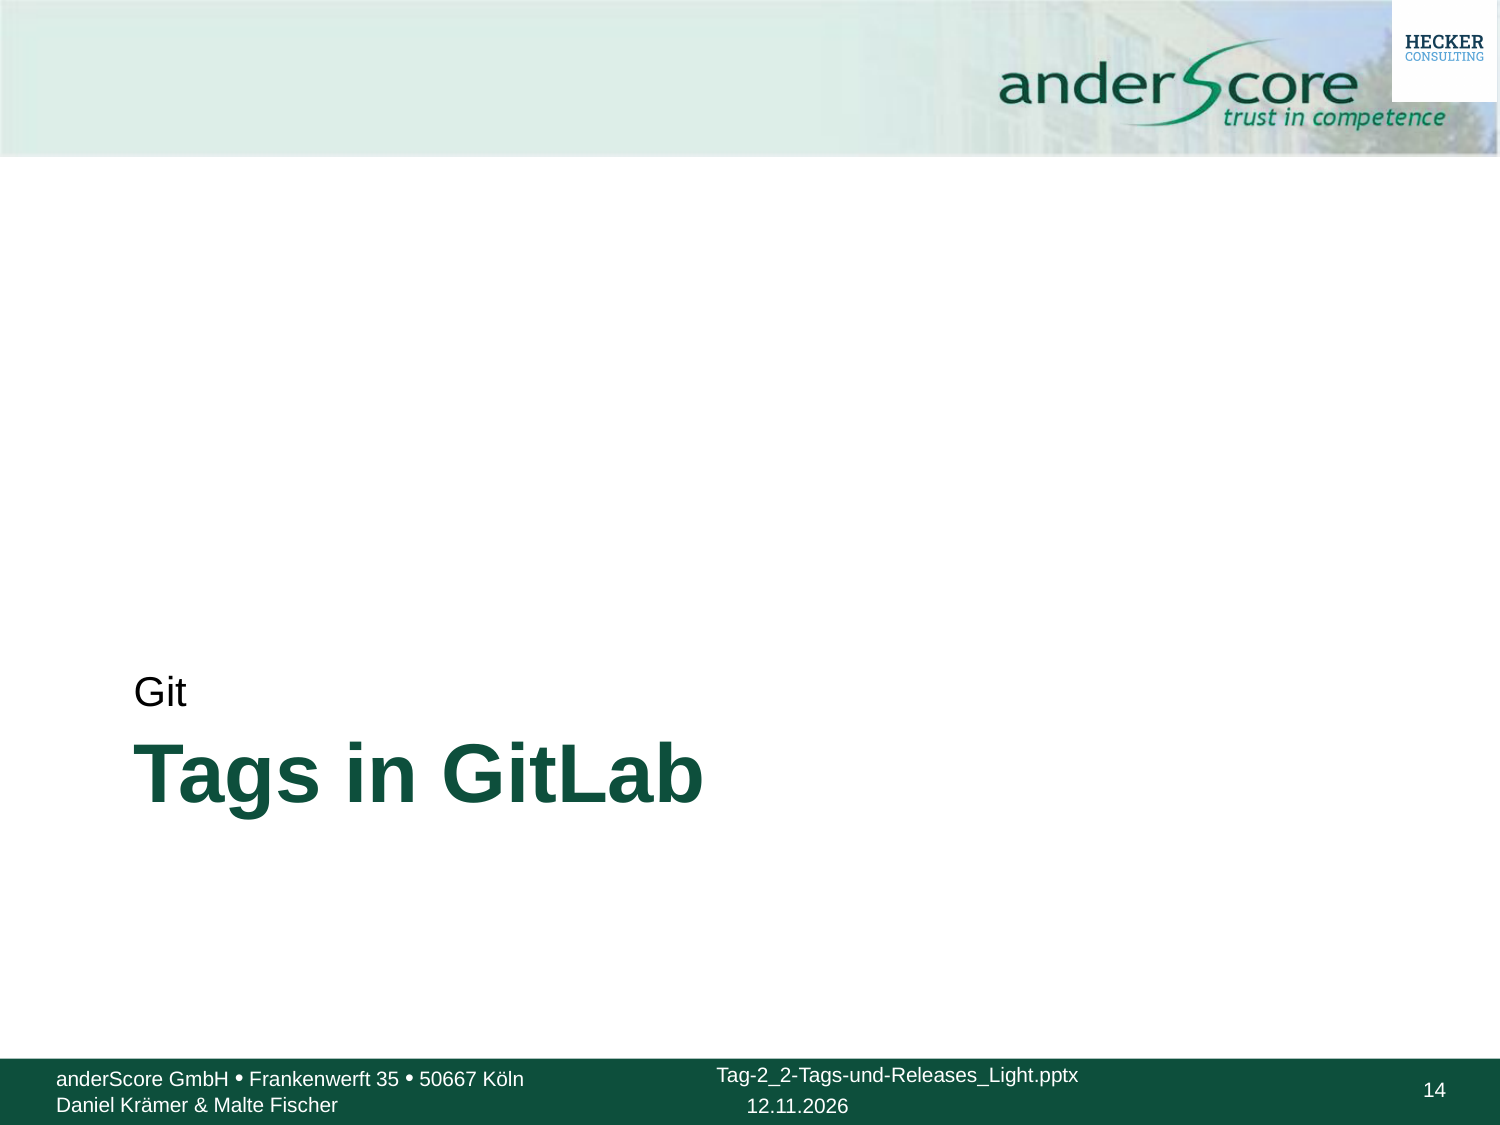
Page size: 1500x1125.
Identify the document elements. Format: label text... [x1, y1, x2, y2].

title Tags in GitLab [118, 723, 1394, 947]
picture [0, 0, 1500, 157]
list Git [118, 476, 1394, 723]
